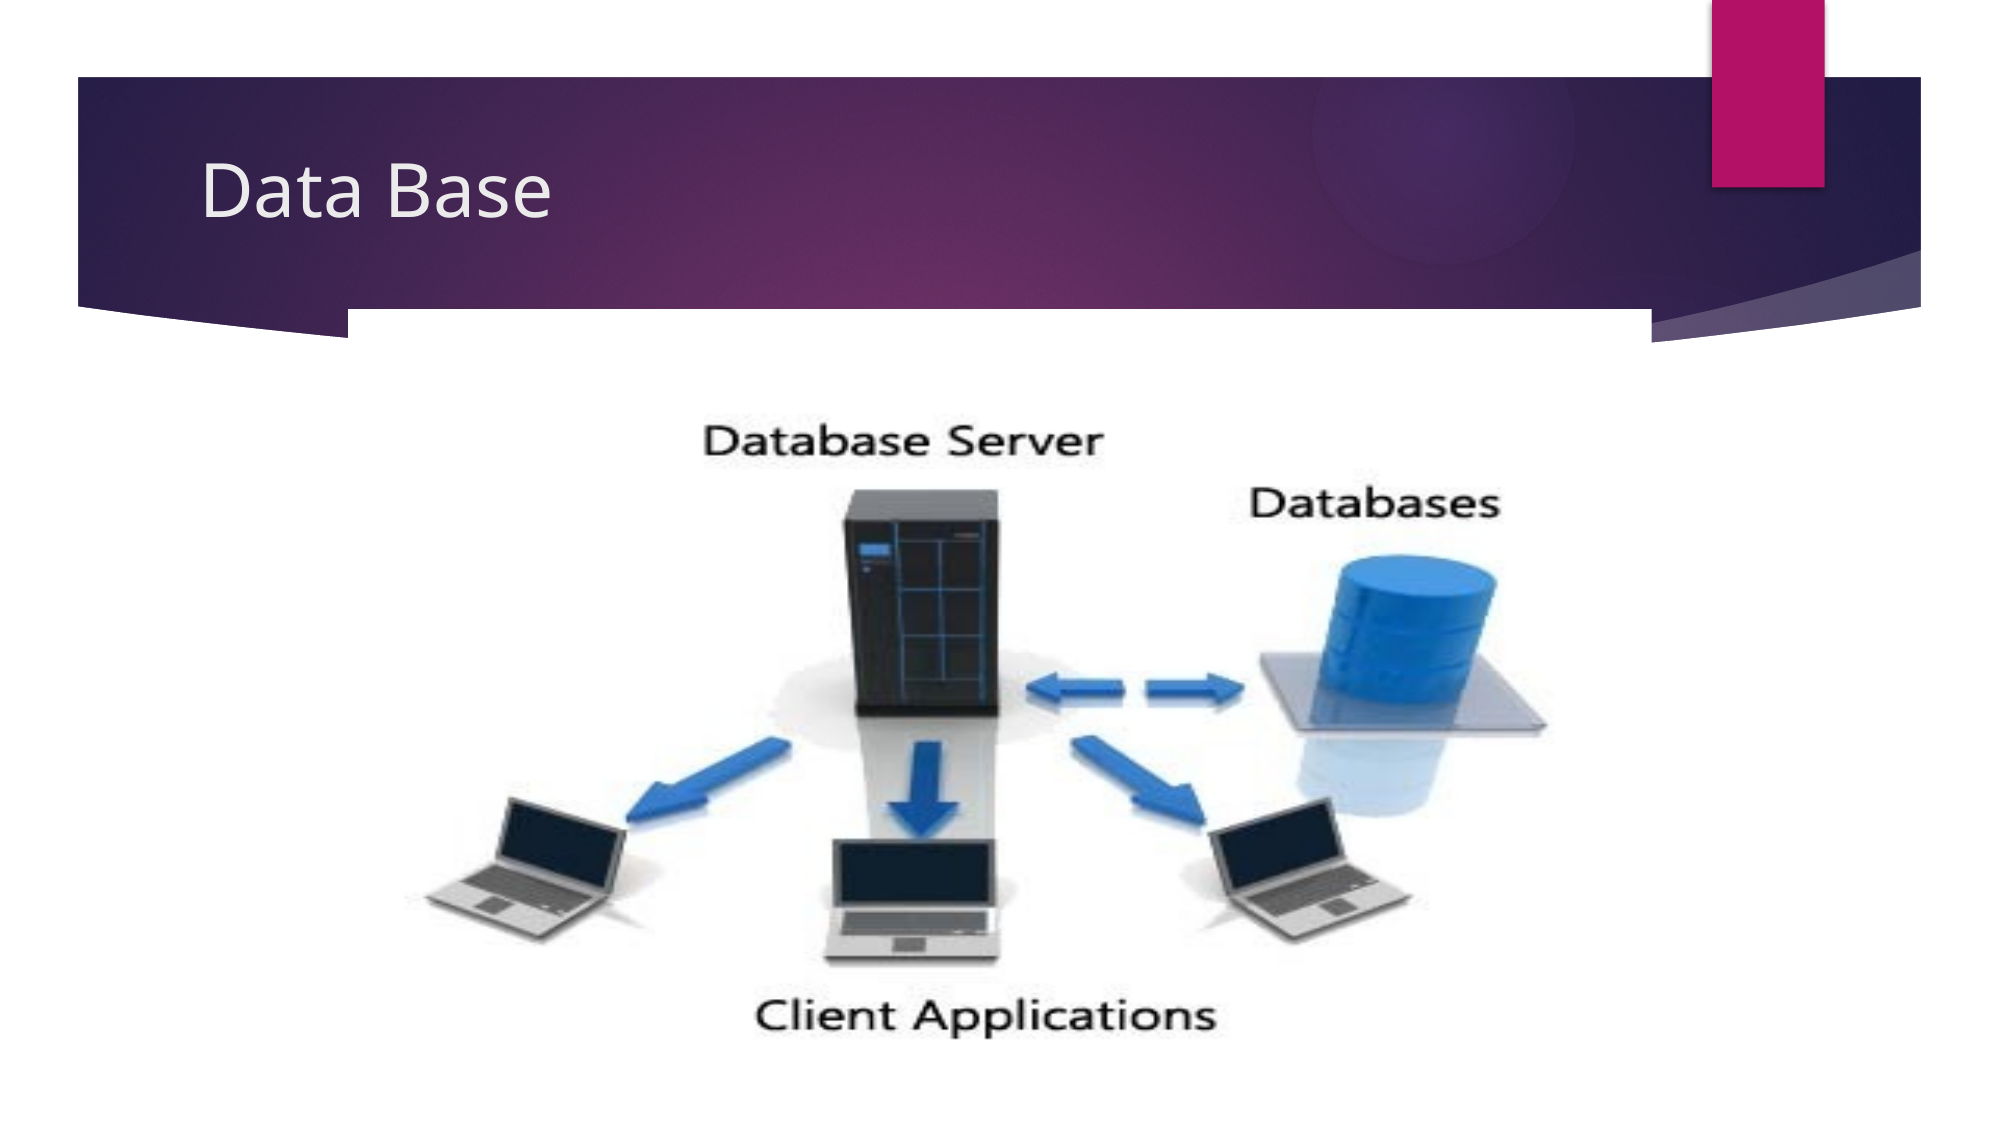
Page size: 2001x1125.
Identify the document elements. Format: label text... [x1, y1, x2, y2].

title Data Base [104, 129, 649, 246]
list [347, 309, 1652, 1125]
